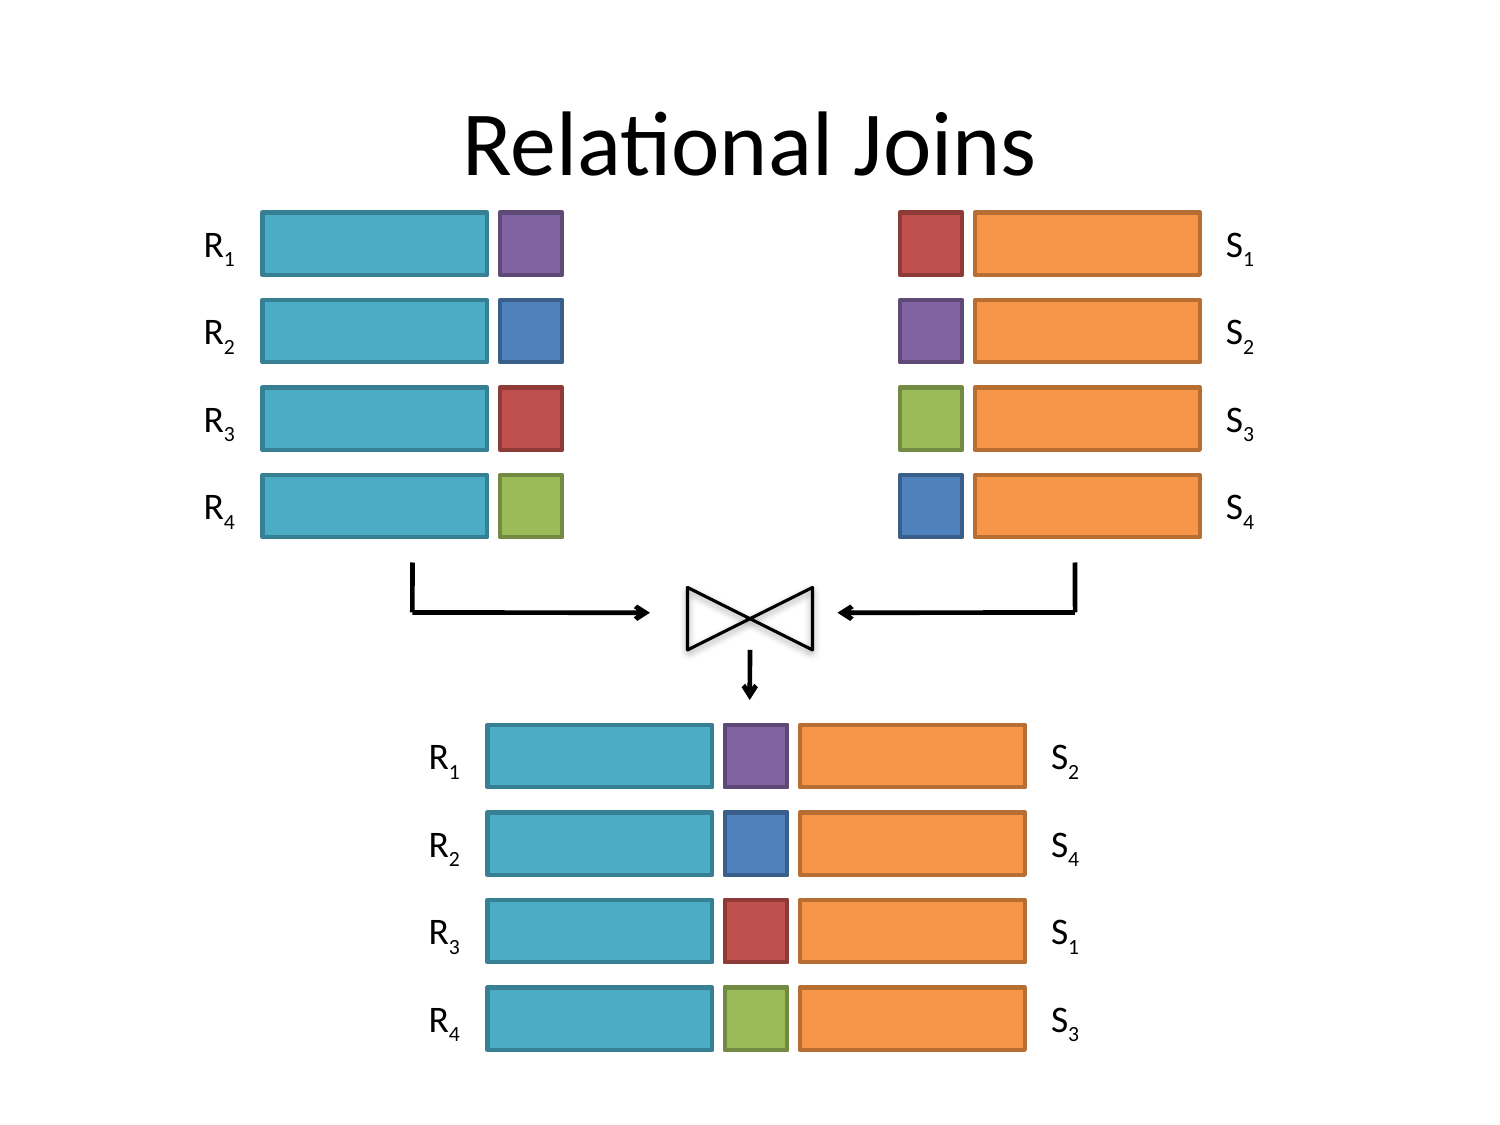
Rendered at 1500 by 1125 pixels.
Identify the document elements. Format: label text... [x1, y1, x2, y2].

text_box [899, 212, 1271, 276]
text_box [899, 474, 1271, 538]
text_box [187, 212, 563, 276]
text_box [187, 387, 563, 451]
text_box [187, 299, 563, 363]
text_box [724, 724, 1096, 788]
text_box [724, 899, 1096, 963]
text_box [412, 899, 723, 963]
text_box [187, 474, 563, 538]
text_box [724, 987, 1096, 1051]
text_box [687, 587, 813, 650]
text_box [899, 299, 1271, 363]
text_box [412, 724, 723, 788]
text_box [412, 812, 722, 876]
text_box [724, 812, 1096, 876]
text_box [412, 987, 722, 1051]
title Relational Joins [75, 45, 1425, 233]
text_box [837, 562, 1076, 613]
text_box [899, 387, 1271, 451]
